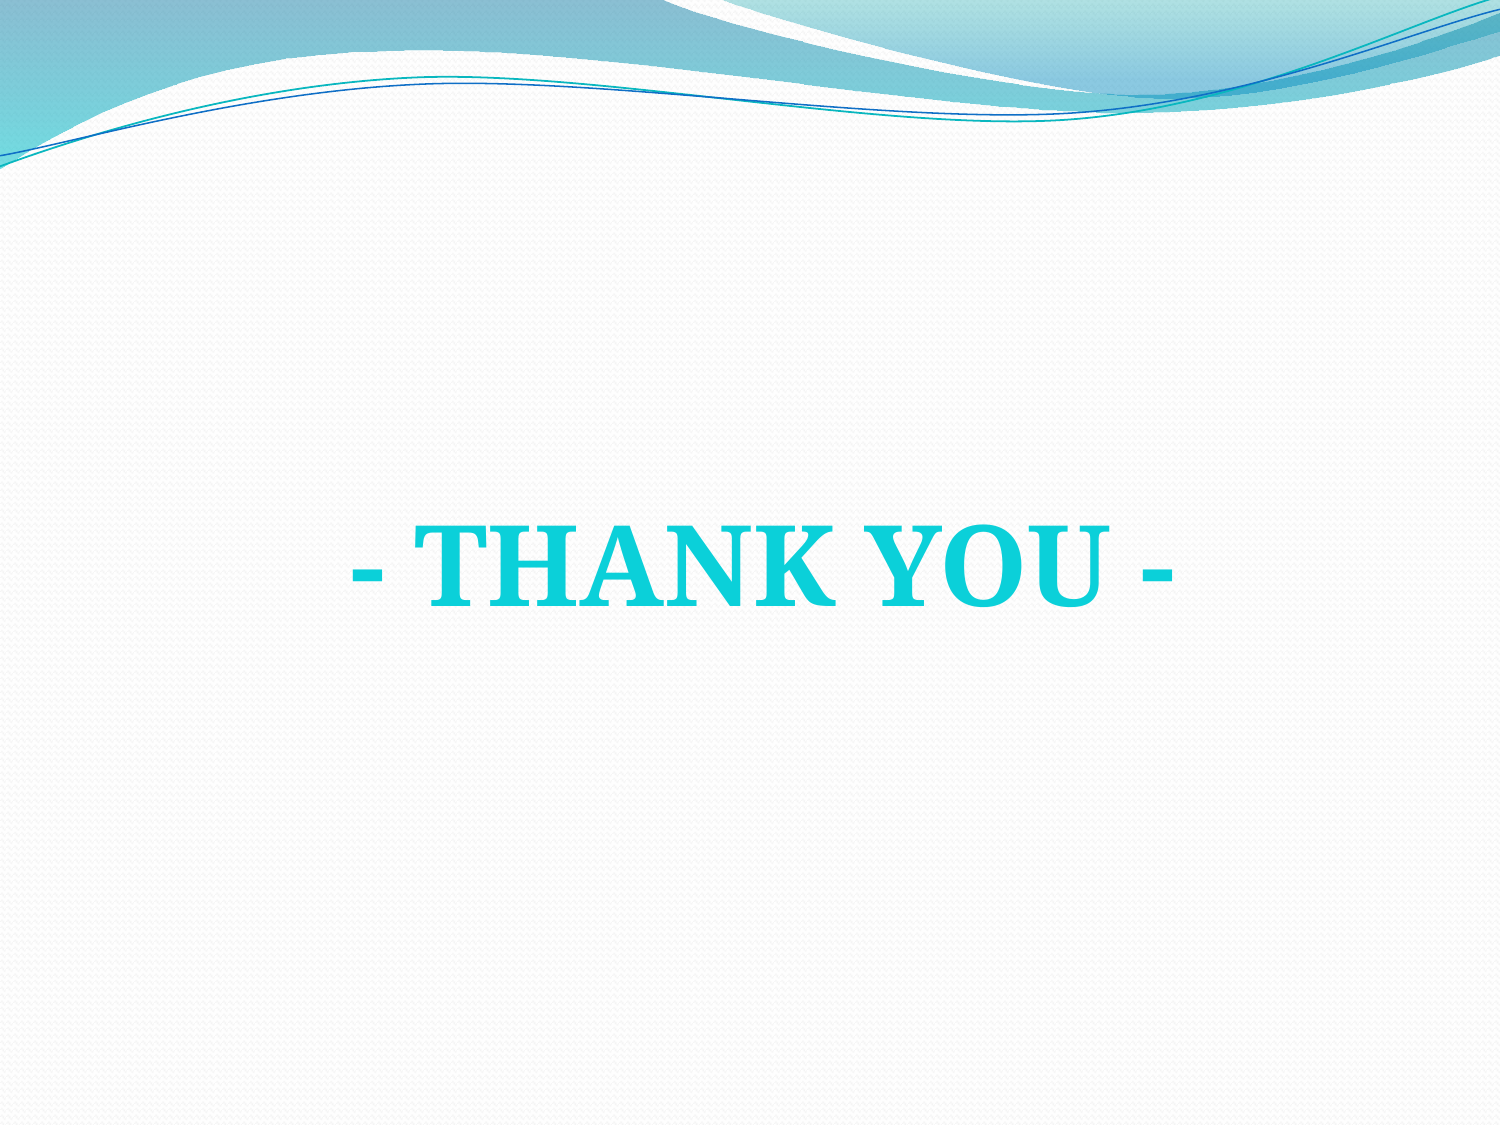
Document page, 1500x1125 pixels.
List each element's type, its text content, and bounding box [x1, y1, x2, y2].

text_box - THANK YOU - [335, 486, 1192, 637]
